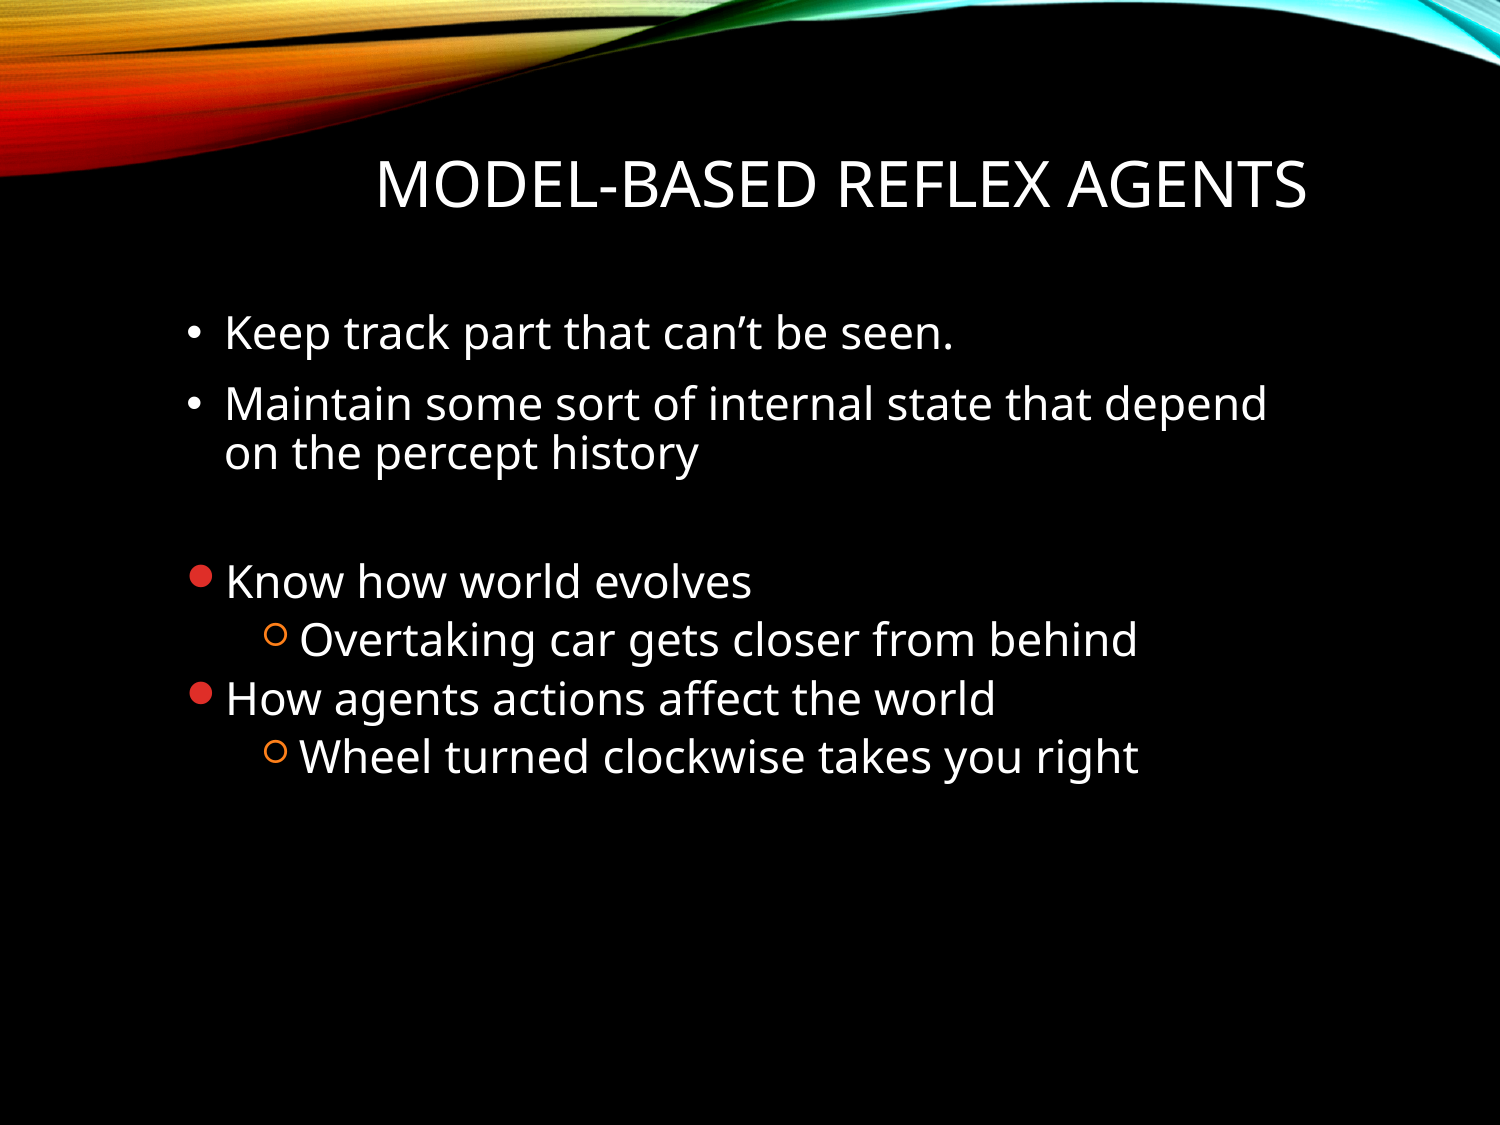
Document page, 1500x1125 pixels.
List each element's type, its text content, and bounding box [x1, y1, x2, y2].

title Model-based Reflex Agents [171, 125, 1324, 248]
list Keep track part that can’t be seen. Maintain some sort of internal state that depend on the percept history Know how world evolves Overtaking car gets closer from behind How agents actions affect the world Wheel turned clockwise takes you right [171, 302, 1324, 957]
picture [0, 0, 1500, 178]
